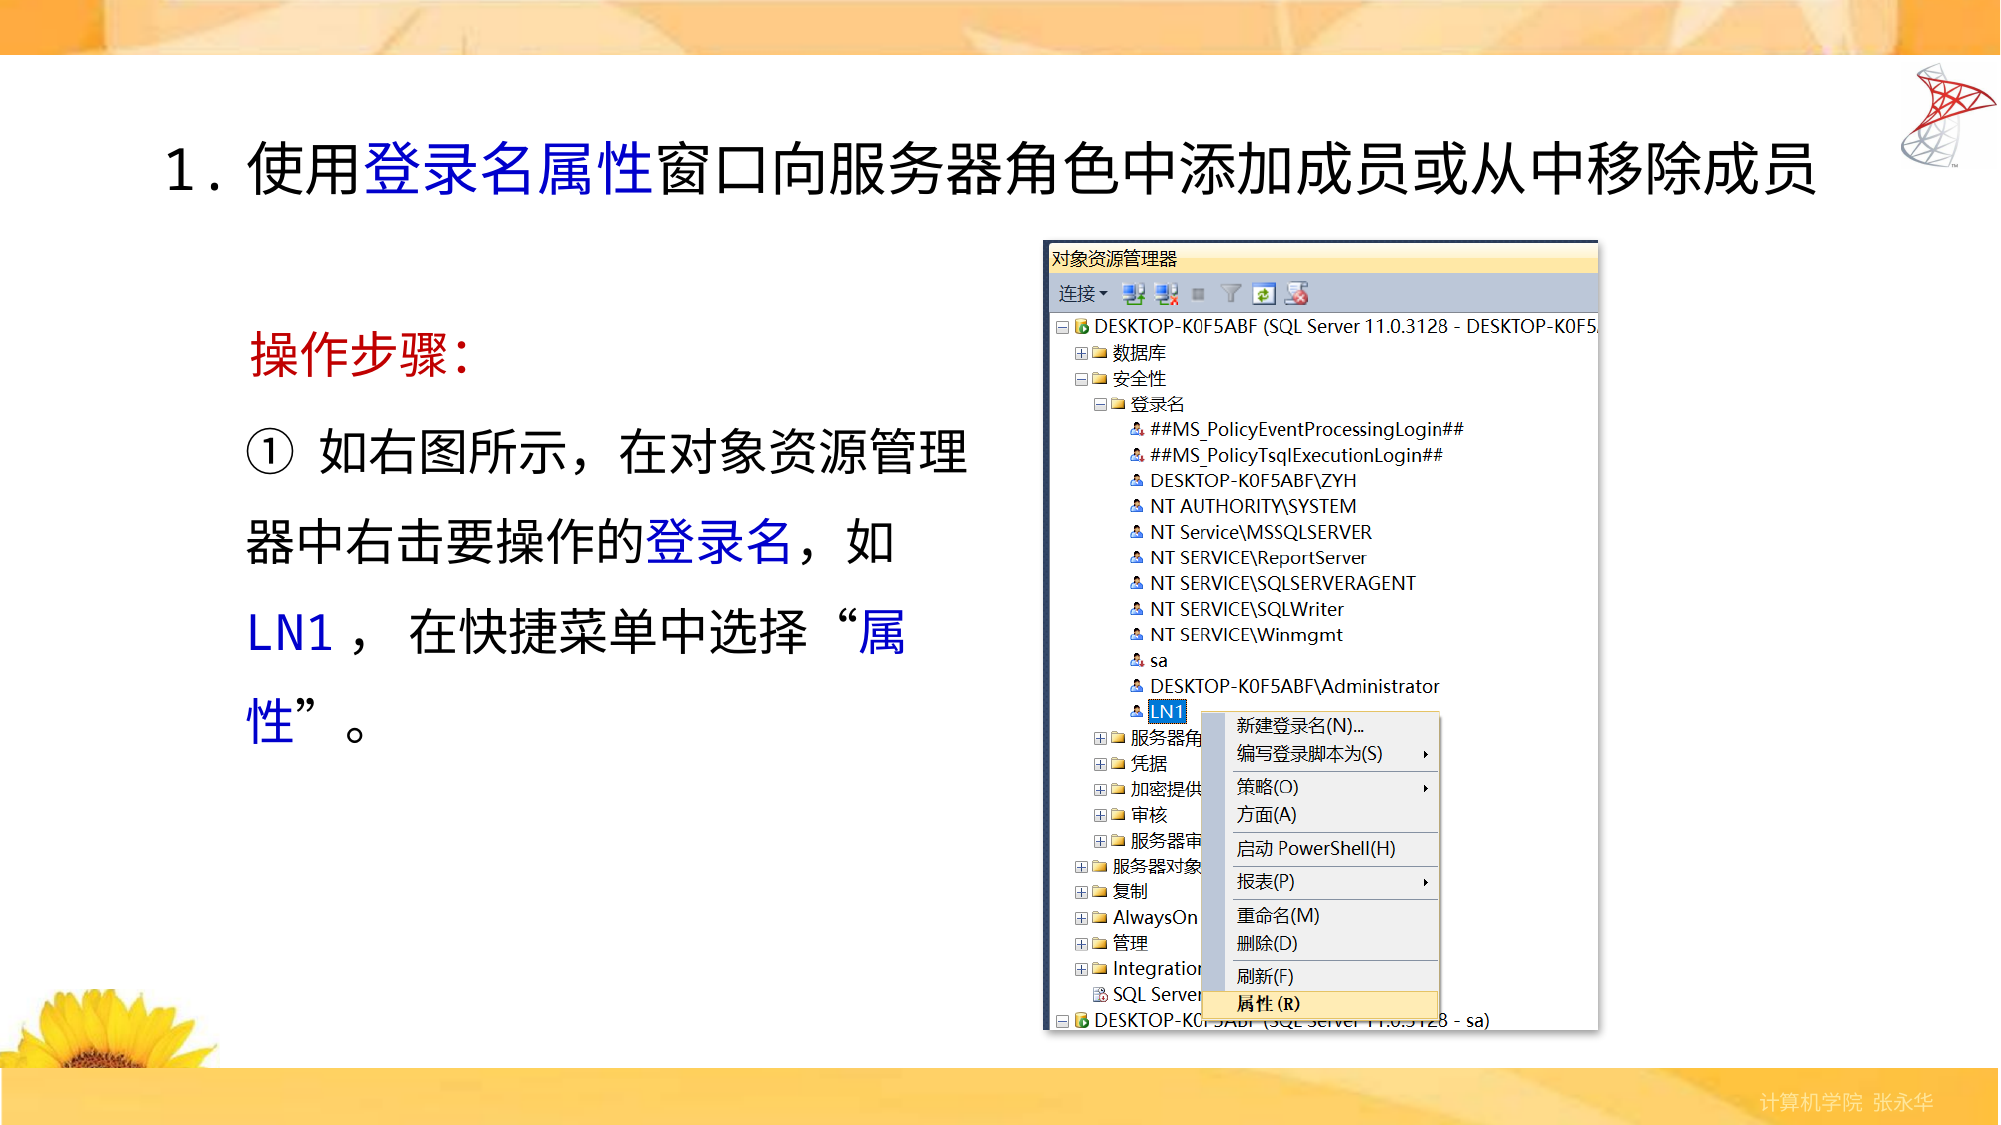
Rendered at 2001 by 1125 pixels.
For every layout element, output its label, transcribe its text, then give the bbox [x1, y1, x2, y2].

list 1.使用登录名属性窗口向服务器角色中添加成员或从中移除成员 [147, 110, 1846, 214]
picture [0, 0, 2001, 55]
picture [1901, 62, 1997, 169]
picture [1043, 240, 1598, 1031]
text_box ① 如右图所示，在对象资源管理器中右击要操作的登录名，如LN1， 在快捷菜单中选择“属性”。 [230, 382, 1000, 810]
text_box 操作步骤： [169, 304, 714, 392]
picture [0, 989, 1998, 1125]
